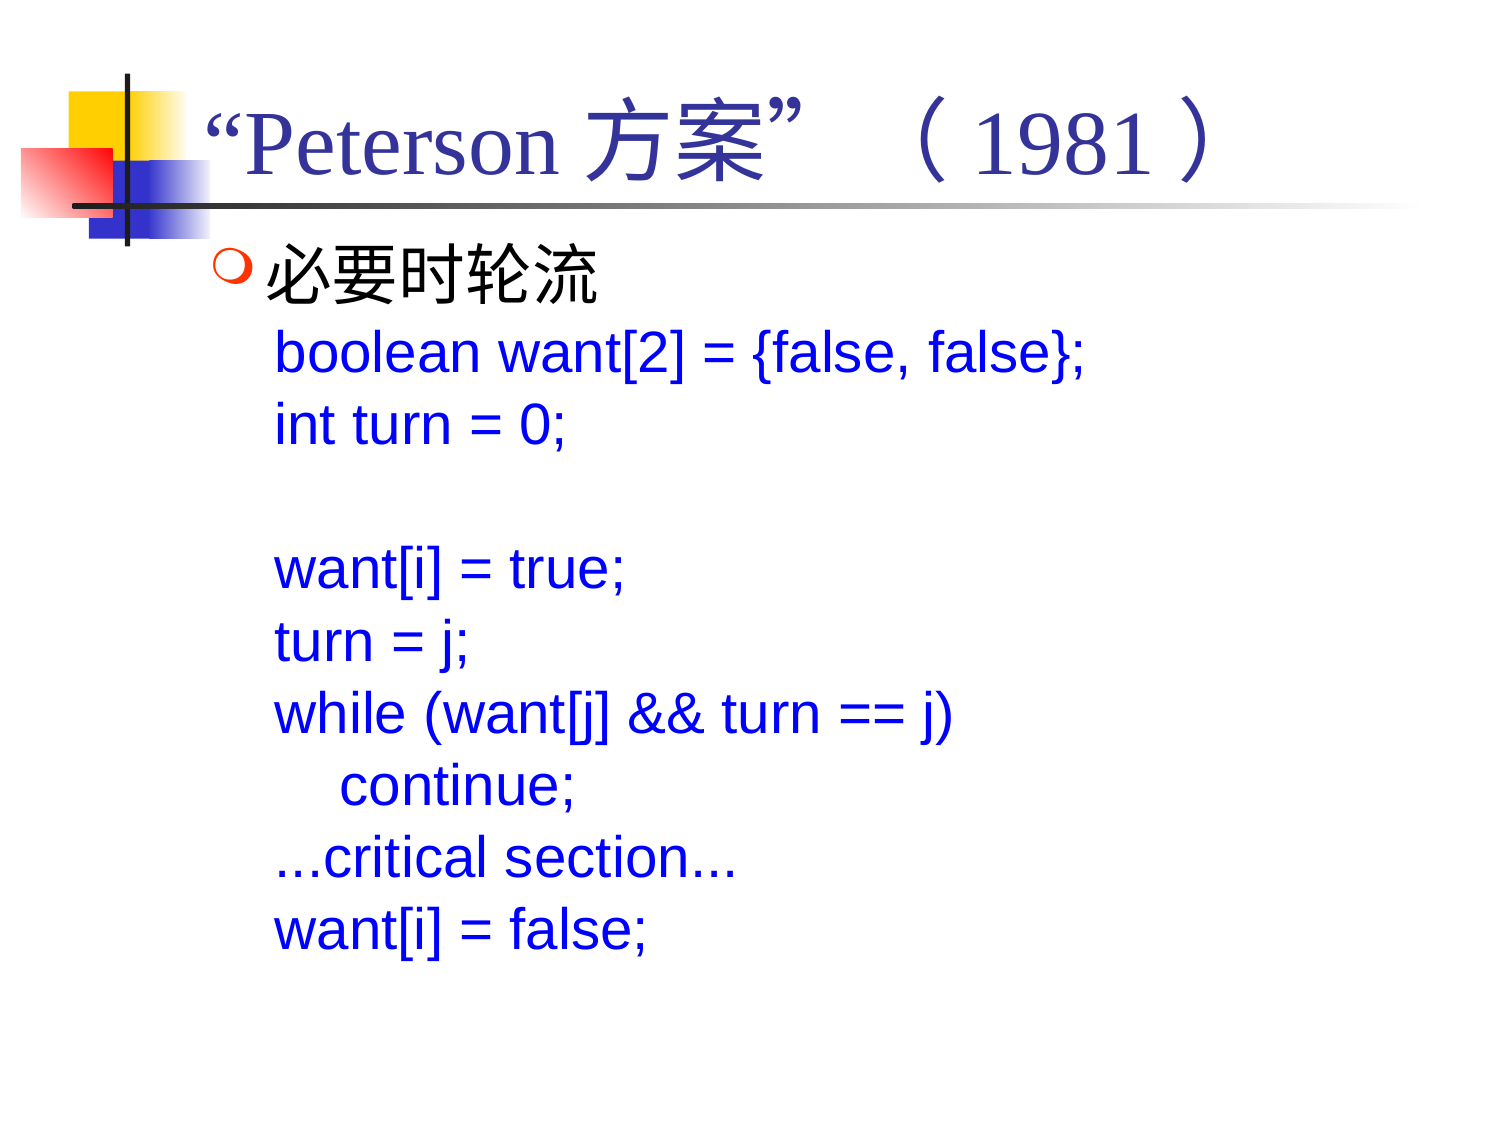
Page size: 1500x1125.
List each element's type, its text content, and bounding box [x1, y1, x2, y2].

title “Peterson方案”（1981） [188, 12, 1468, 200]
list 必要时轮流 boolean want[2] = {false, false}; int turn = 0; want[i] = true; turn = j; while (want[j] && turn == j) continue; ...critical section... want[i] = false; [193, 224, 1469, 1000]
